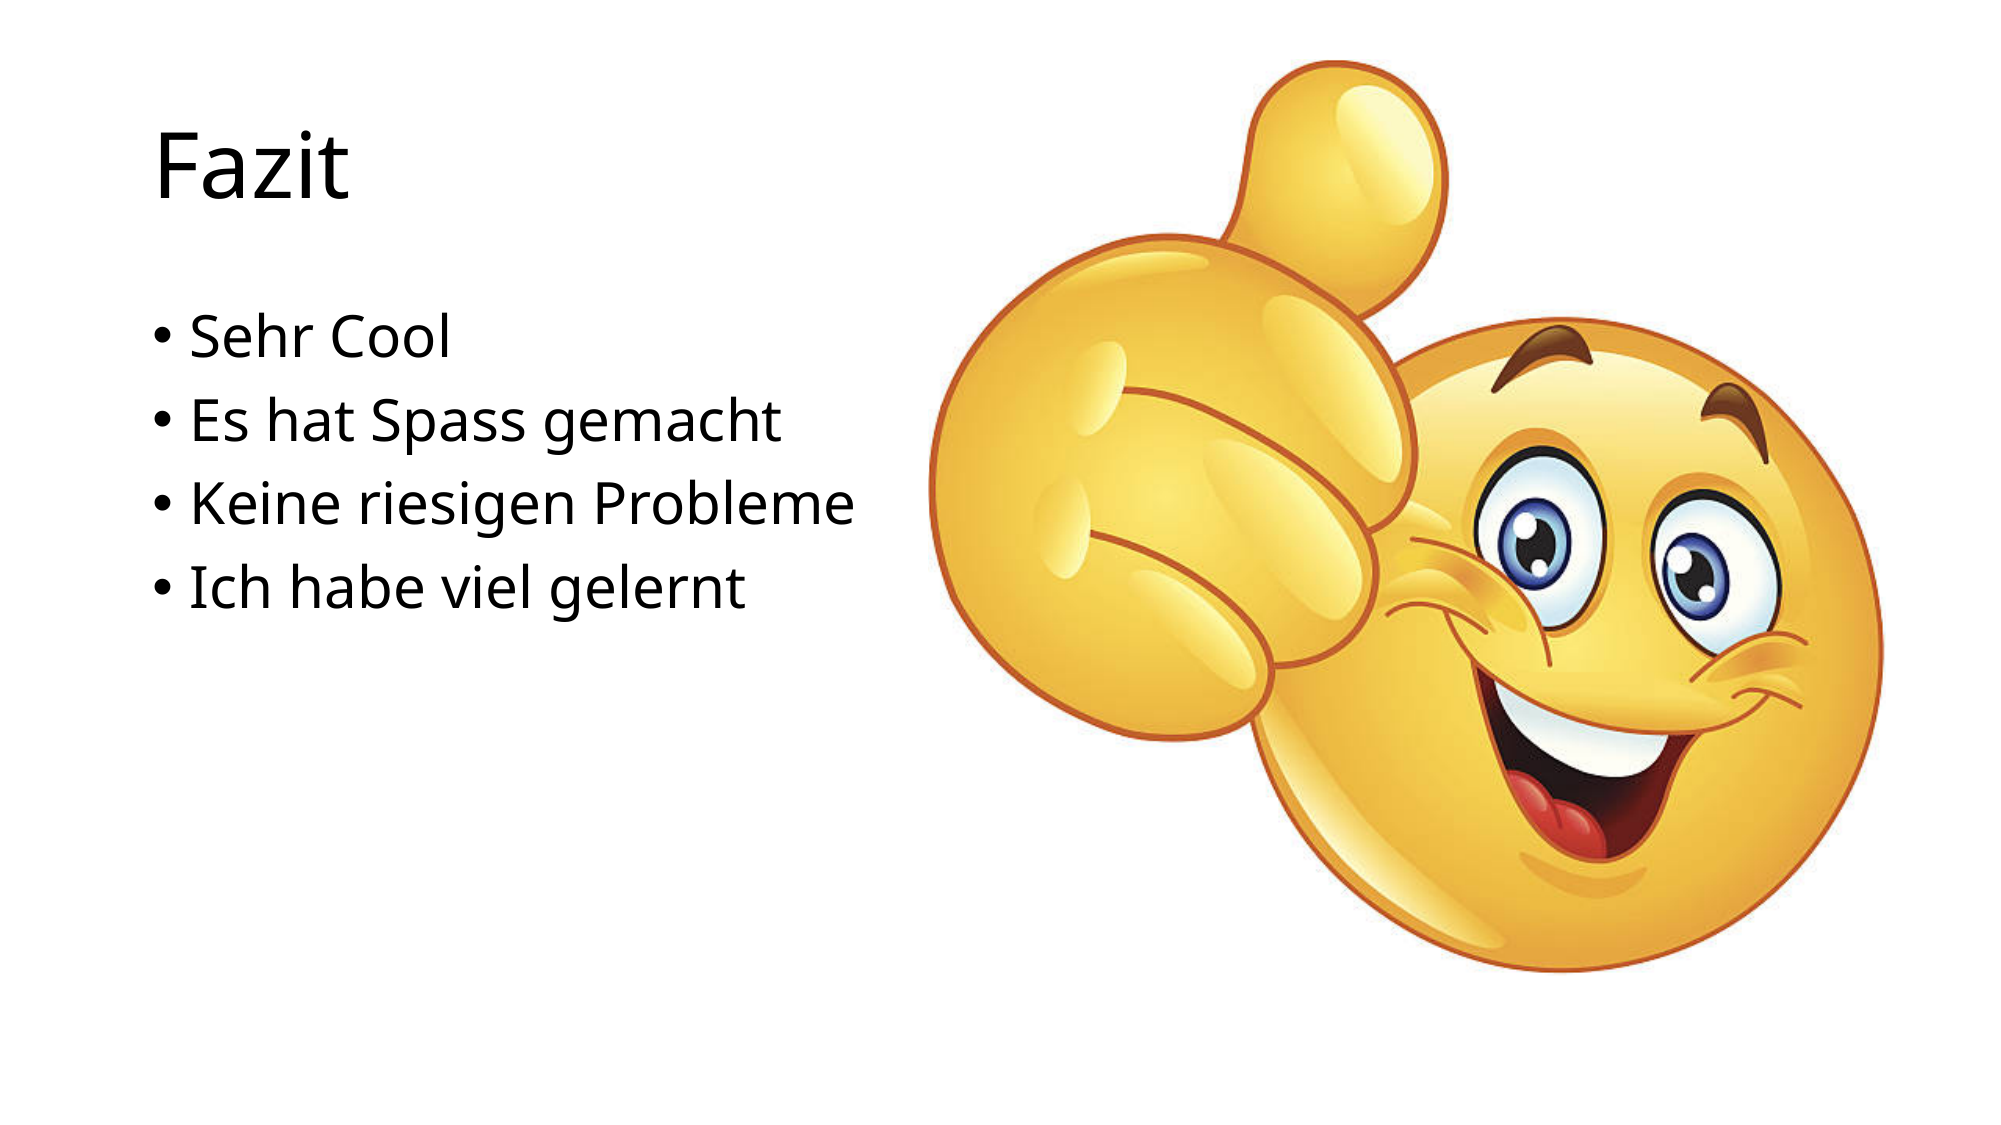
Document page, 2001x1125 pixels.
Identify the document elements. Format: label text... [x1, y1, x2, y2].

title Fazit [137, 59, 928, 278]
picture [928, 59, 1886, 977]
list Sehr Cool Es hat Spass gemacht Keine riesigen Probleme Ich habe viel gelernt [137, 299, 1863, 1014]
